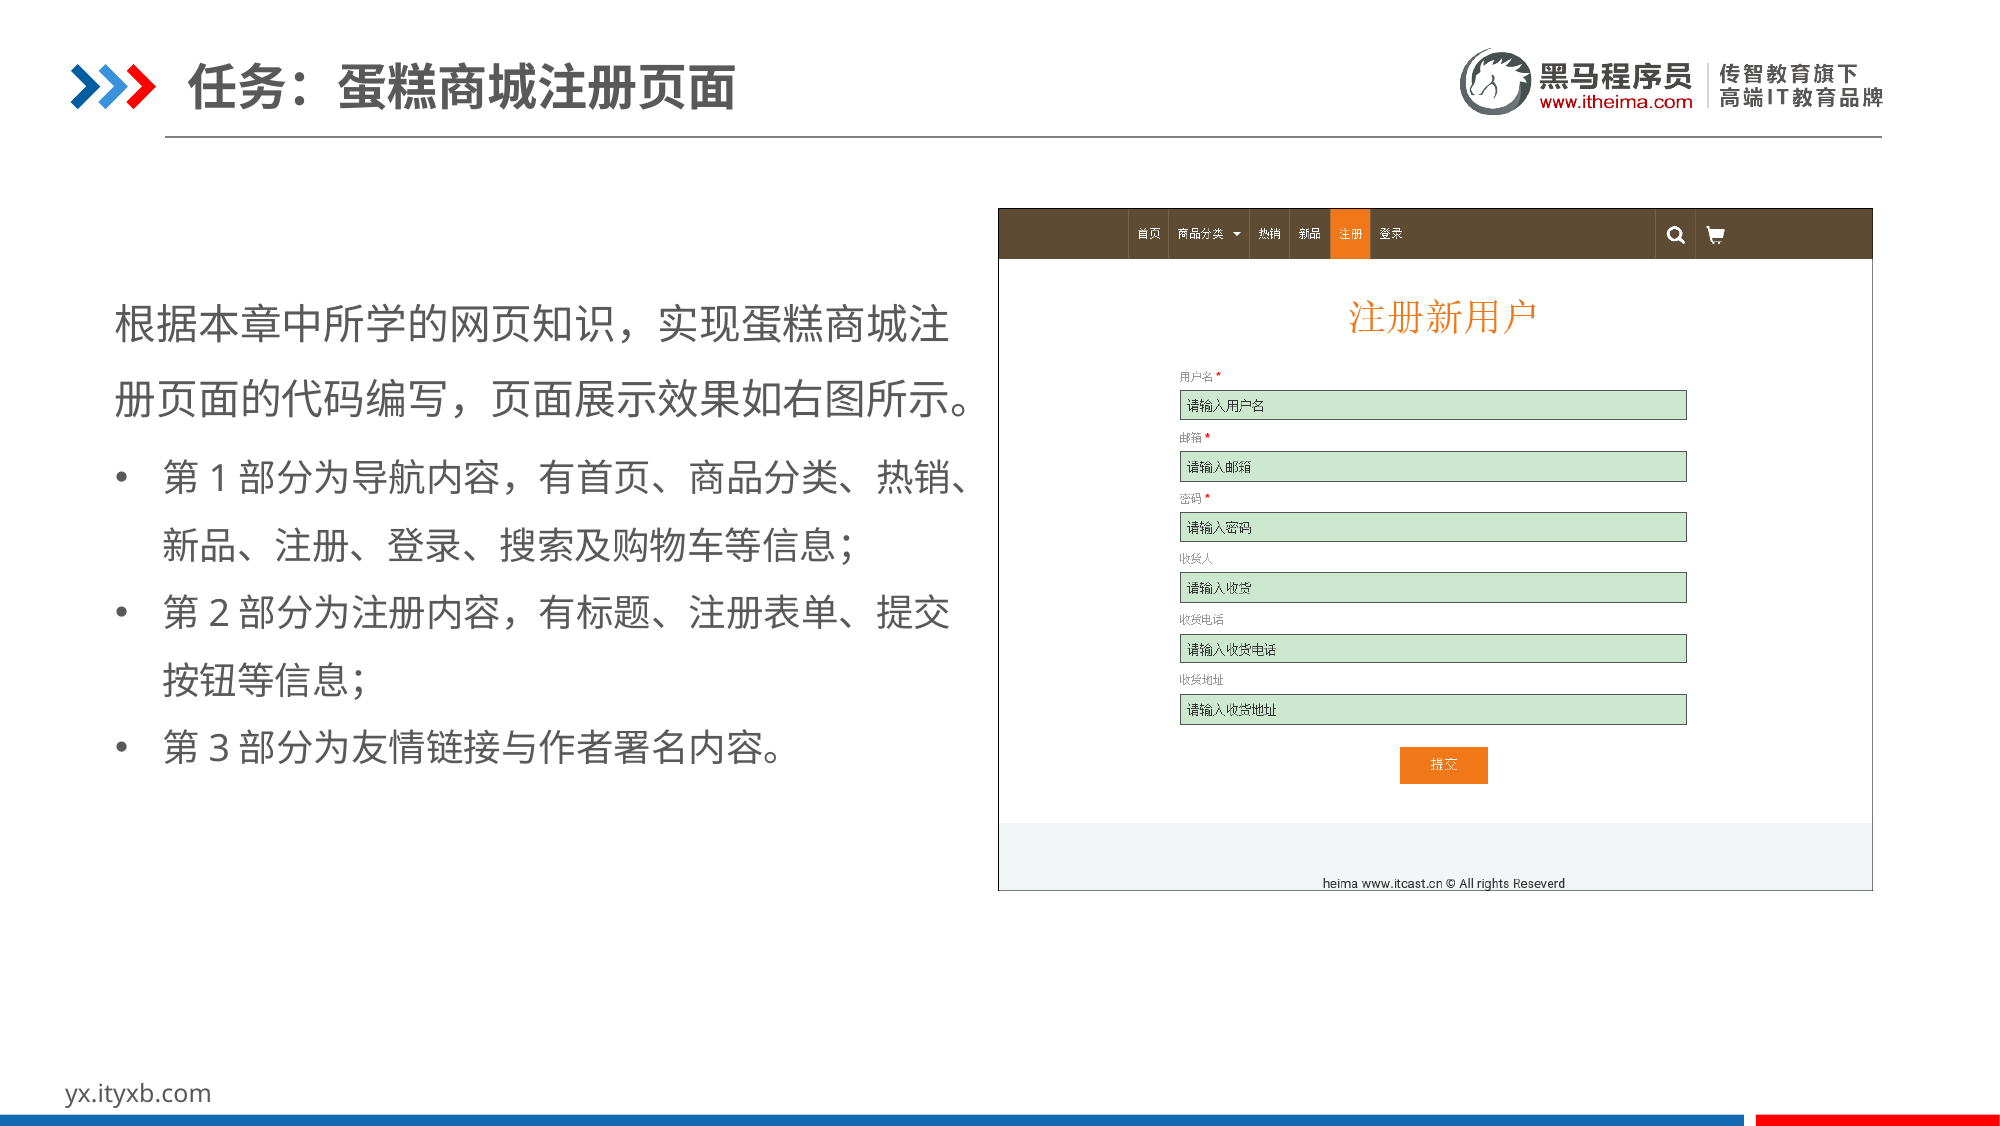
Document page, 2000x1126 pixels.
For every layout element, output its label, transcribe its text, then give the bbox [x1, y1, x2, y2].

picture [1460, 48, 1886, 115]
text_box 根据本章中所学的网页知识，实现蛋糕商城注册页面的代码编写，页面展示效果如右图所示。 [100, 265, 975, 424]
text_box 第1部分为导航内容，有首页、商品分类、热销、新品、注册、登录、搜索及购物车等信息； 第2部分为注册内容，有标题、注册表单、提交按钮等信息； 第3部分为友情链接与作者署名内容。 [100, 424, 993, 777]
picture [998, 207, 1873, 892]
text_box 任务：蛋糕商城注册页面 [187, 43, 1022, 127]
